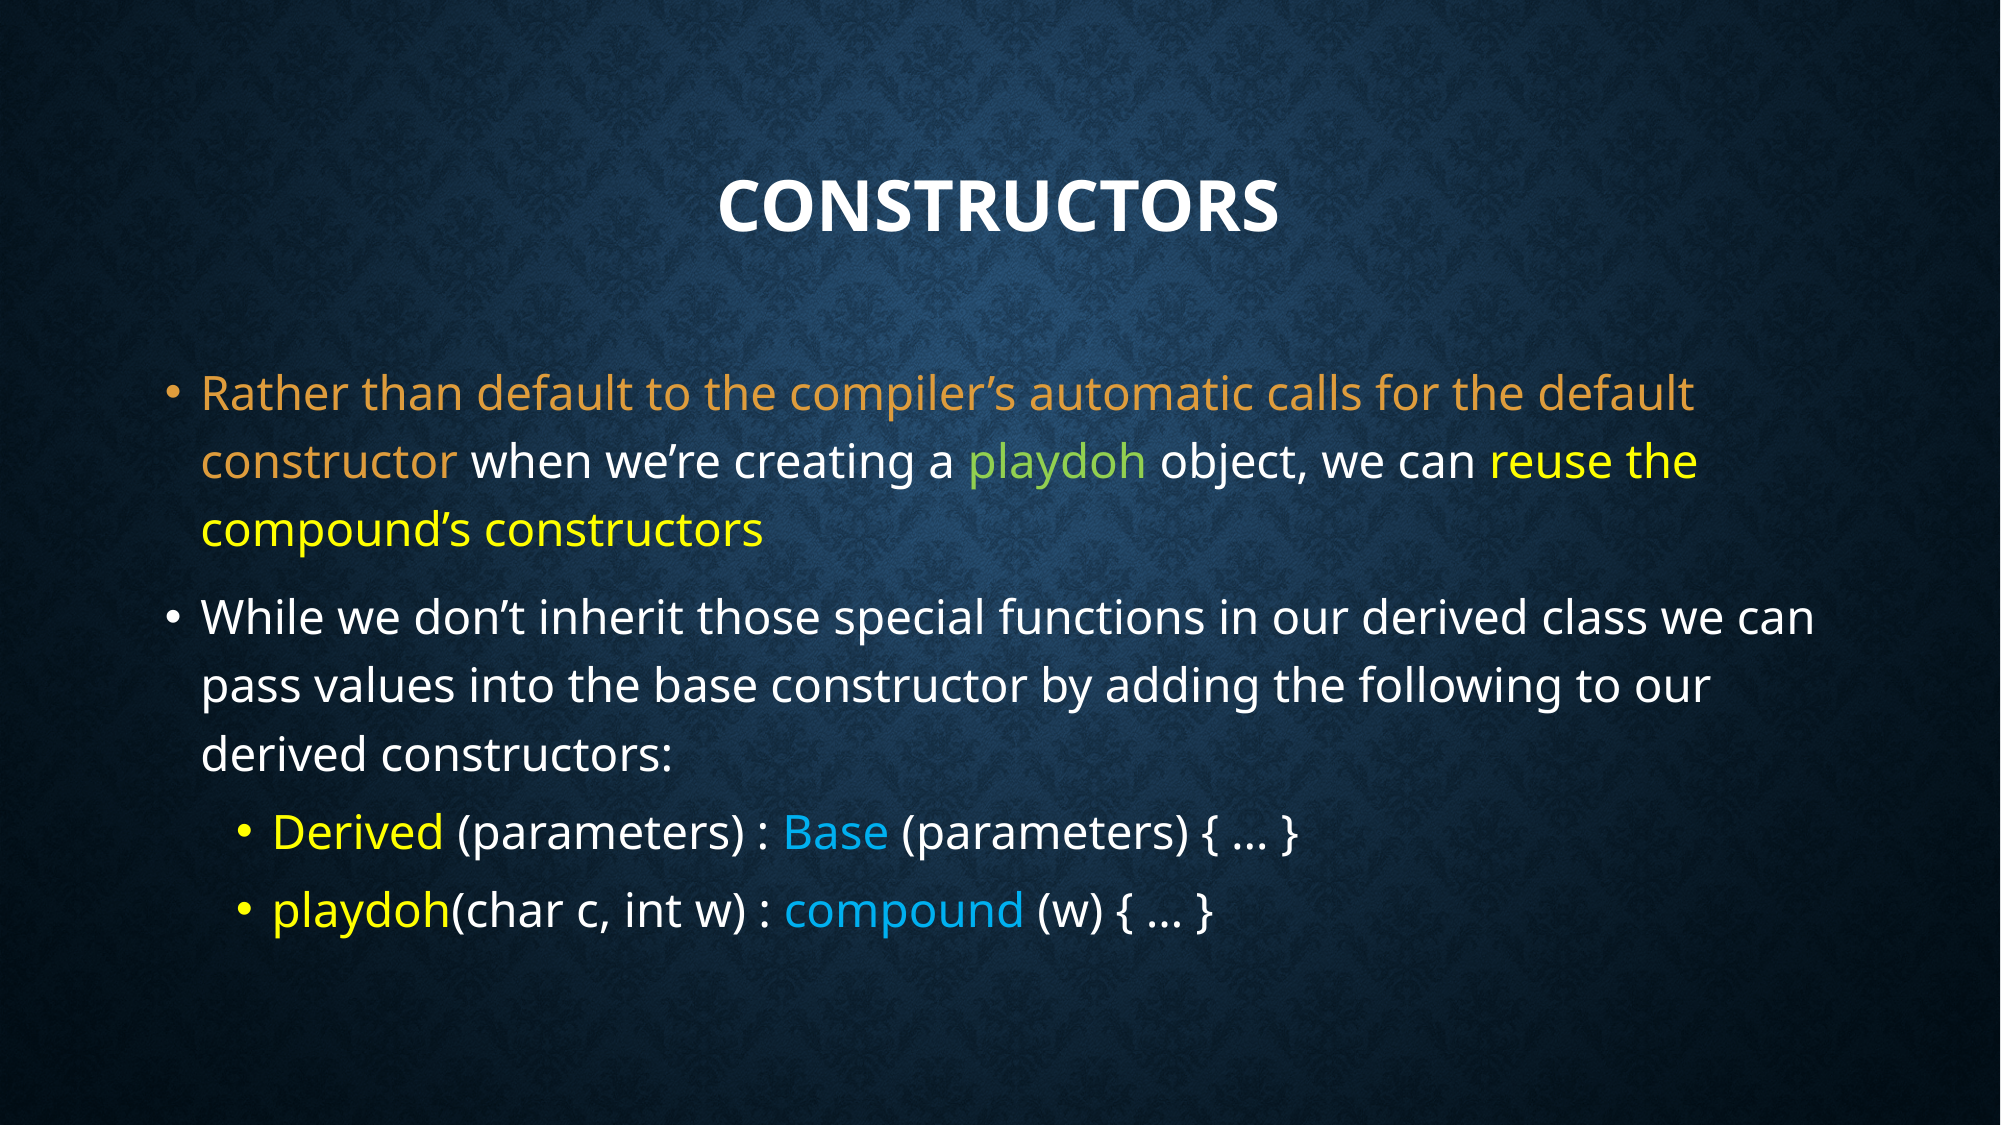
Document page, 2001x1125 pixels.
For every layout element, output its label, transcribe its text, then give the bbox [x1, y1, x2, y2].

title Constructors [149, 99, 1849, 318]
list Rather than default to the compiler’s automatic calls for the default constructor when we’re creating a playdoh object, we can reuse the compound’s constructors While we don’t inherit those special functions in our derived class we can pass values into the base constructor by adding the following to our derived constructors: Derived (parameters) : Base (parameters) { … } playdoh(char c, int w) : compound (w) { … } [149, 343, 1849, 950]
